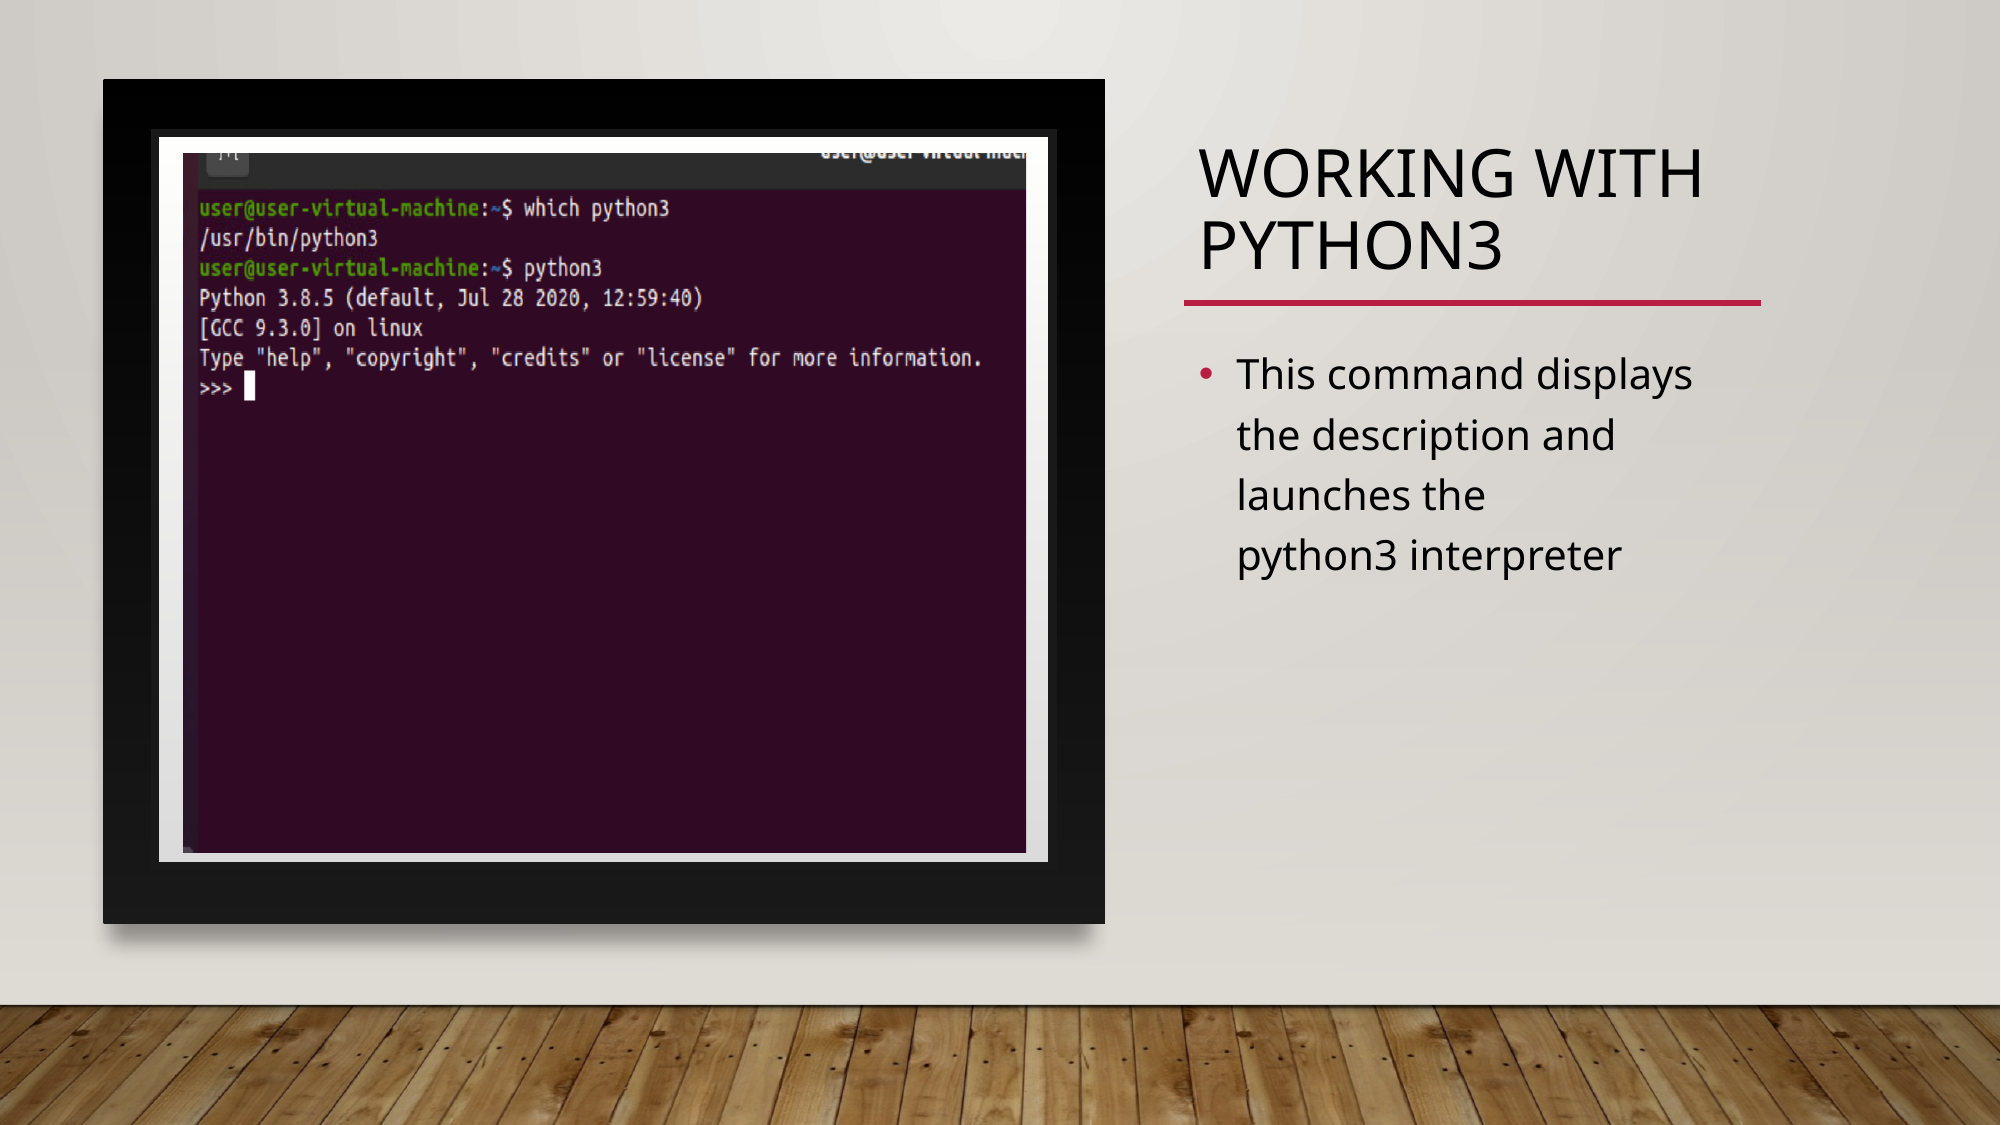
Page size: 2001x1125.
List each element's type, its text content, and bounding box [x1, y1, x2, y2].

picture [182, 152, 1027, 853]
text_box [0, 330, 2000, 1004]
title Working with python3 [1184, 131, 1762, 302]
list This command displays the description and launches the python3 interpreter [1184, 330, 1762, 897]
picture [0, 1006, 2000, 1125]
text_box [0, 0, 2000, 330]
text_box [103, 78, 1106, 924]
